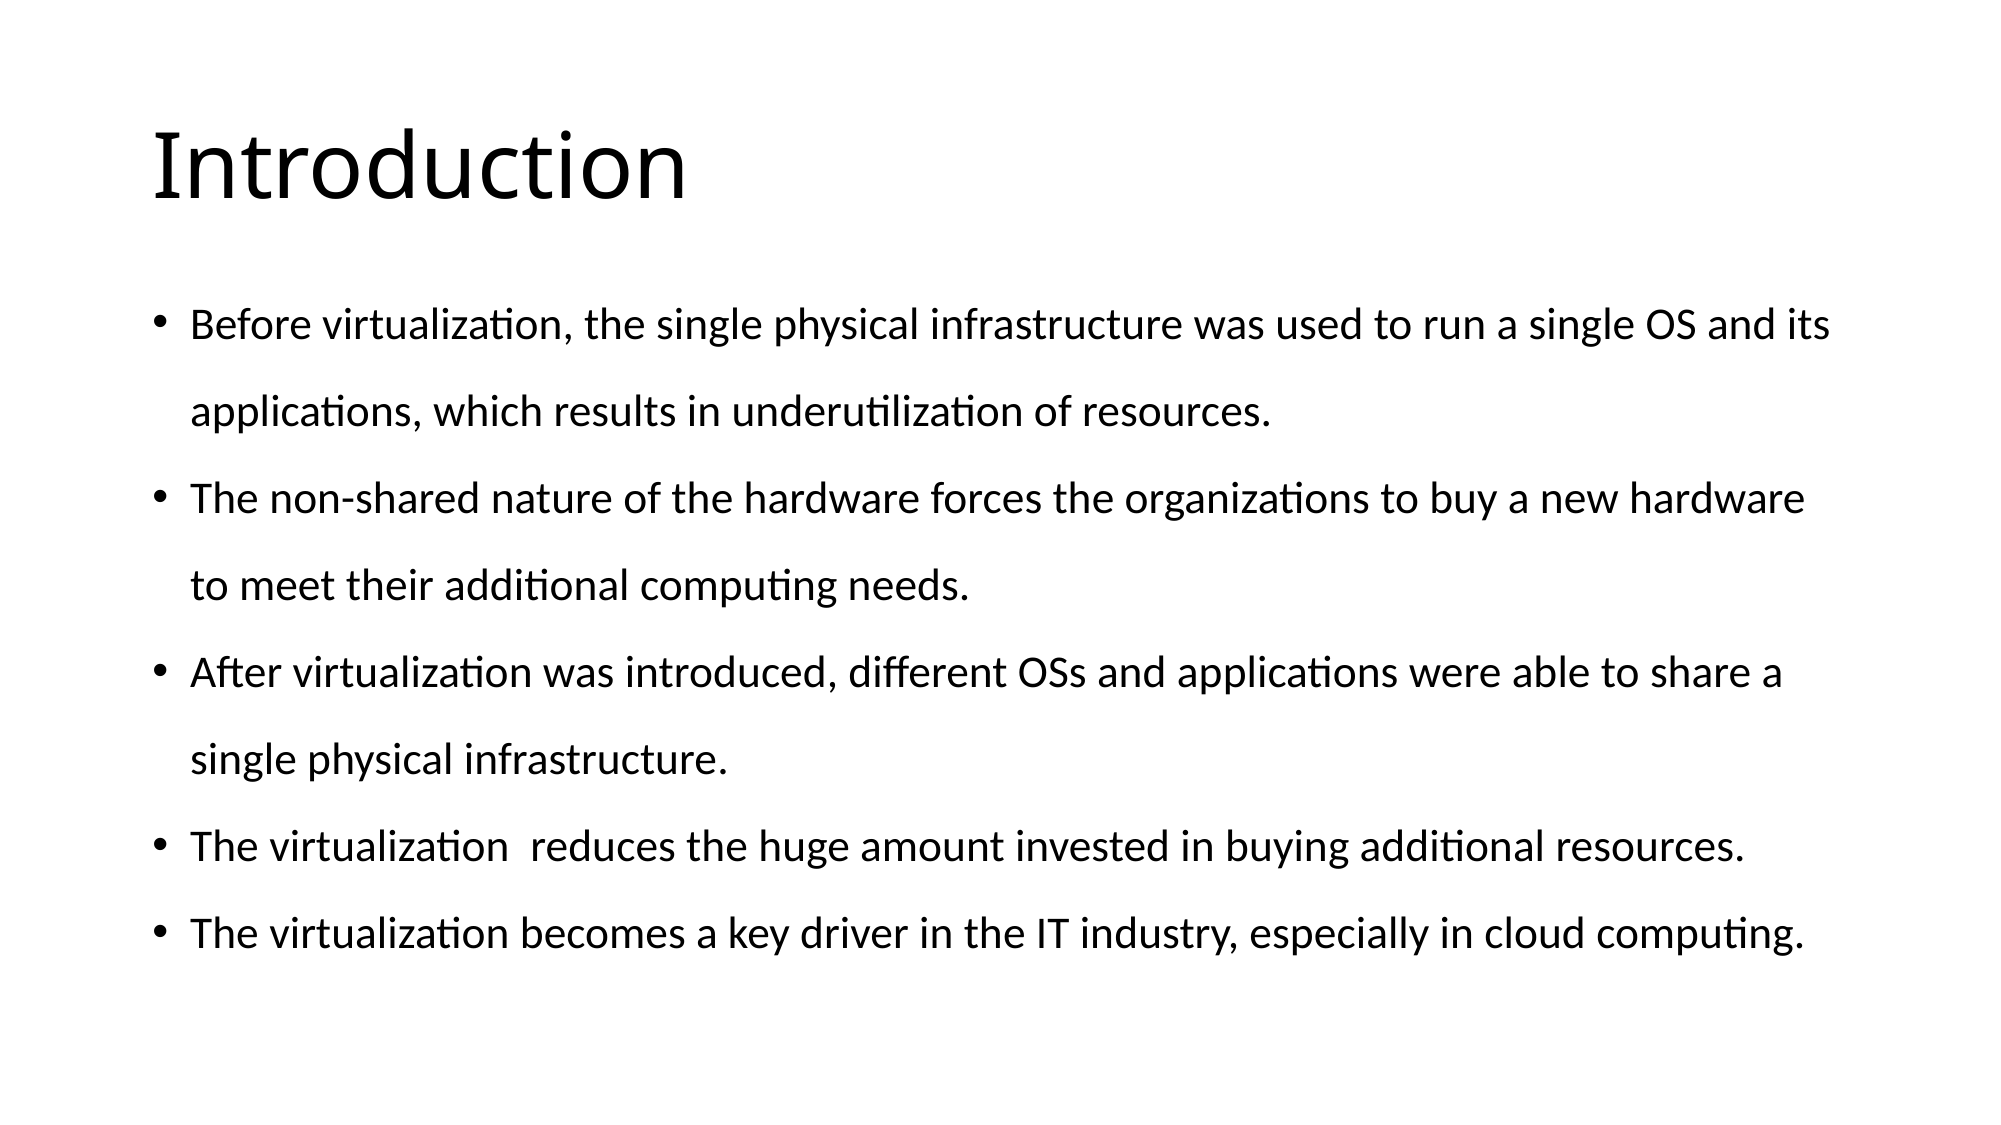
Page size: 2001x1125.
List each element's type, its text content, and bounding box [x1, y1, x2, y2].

title Introduction [137, 59, 1863, 253]
list Before virtualization, the single physical infrastructure was used to run a single OS and its applications, which results in underutilization of resources. The non-shared nature of the hardware forces the organizations to buy a new hardware to meet their additional computing needs. After virtualization was introduced, different OSs and applications were able to share a single physical infrastructure. The virtualization reduces the huge amount invested in buying additional resources. The virtualization becomes a key driver in the IT industry, especially in cloud computing. [137, 253, 1863, 1034]
